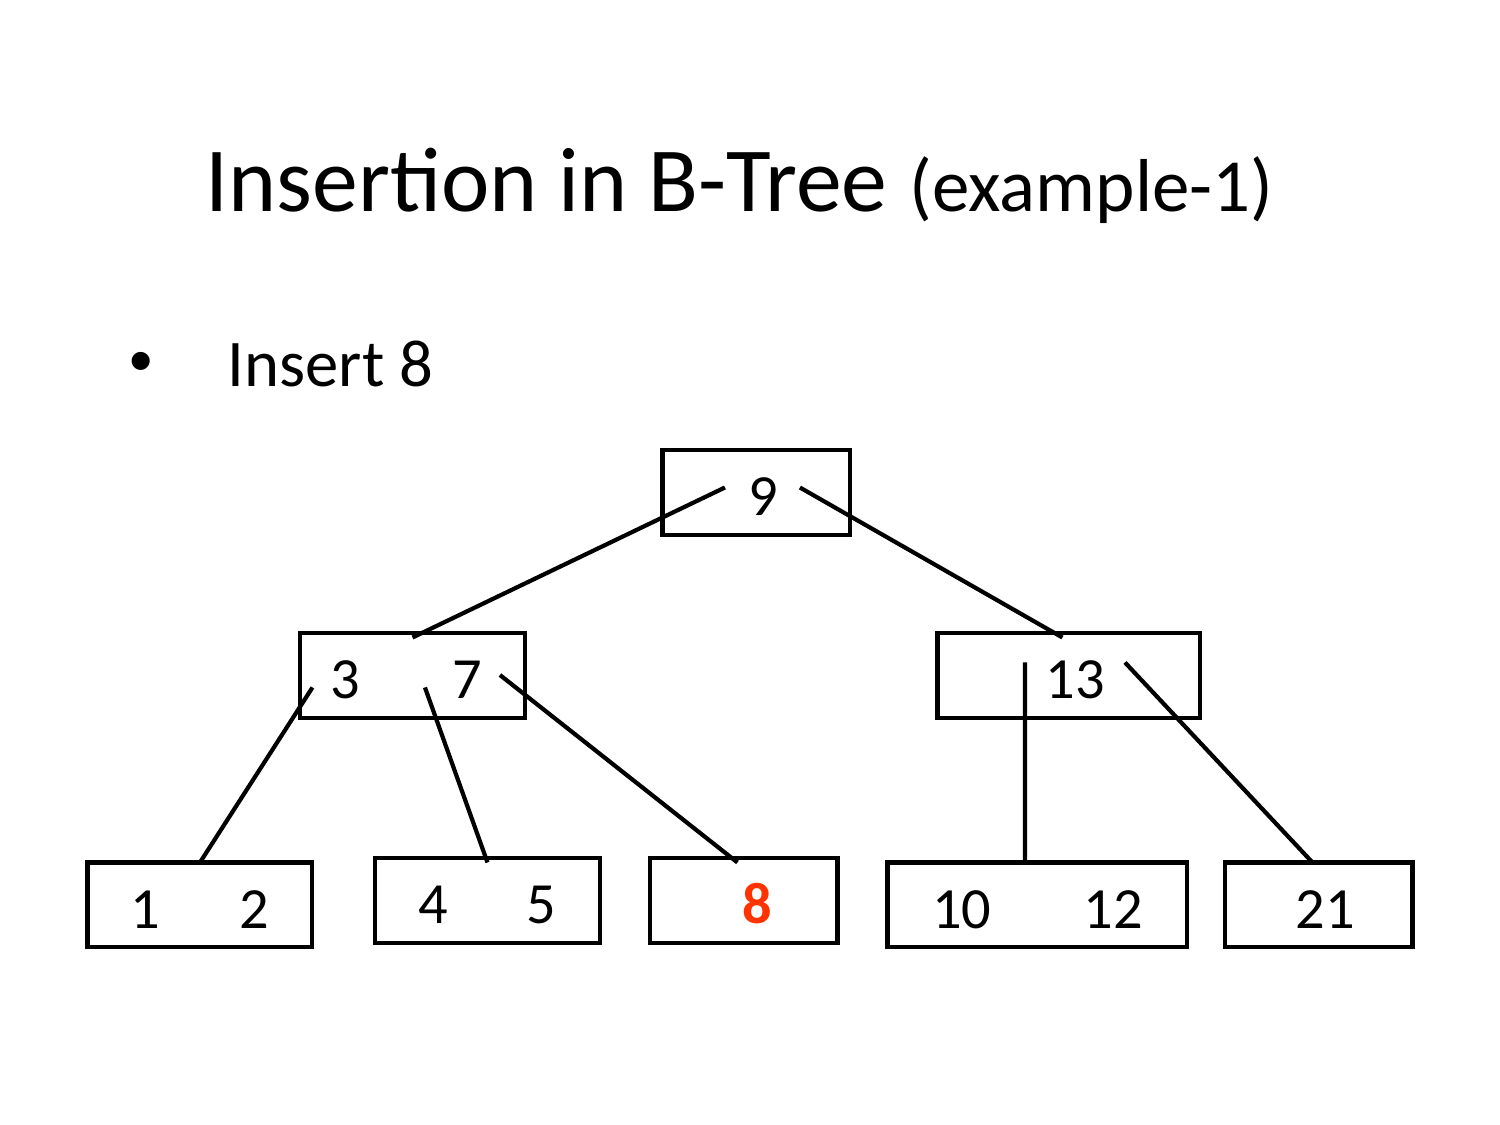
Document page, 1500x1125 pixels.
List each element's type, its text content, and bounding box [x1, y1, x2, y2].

text_box Insert 8 [114, 312, 449, 408]
text_box 10 12 [887, 862, 1188, 948]
text_box 8 [650, 858, 838, 943]
text_box 9 [662, 450, 850, 535]
text_box 21 [1224, 862, 1413, 948]
text_box 1 2 [87, 862, 313, 948]
text_box 3 7 [299, 633, 525, 718]
text_box 4 5 [374, 858, 600, 943]
title Insertion in B-Tree (example-1) [112, 99, 1388, 250]
text_box 13 [937, 633, 1200, 718]
